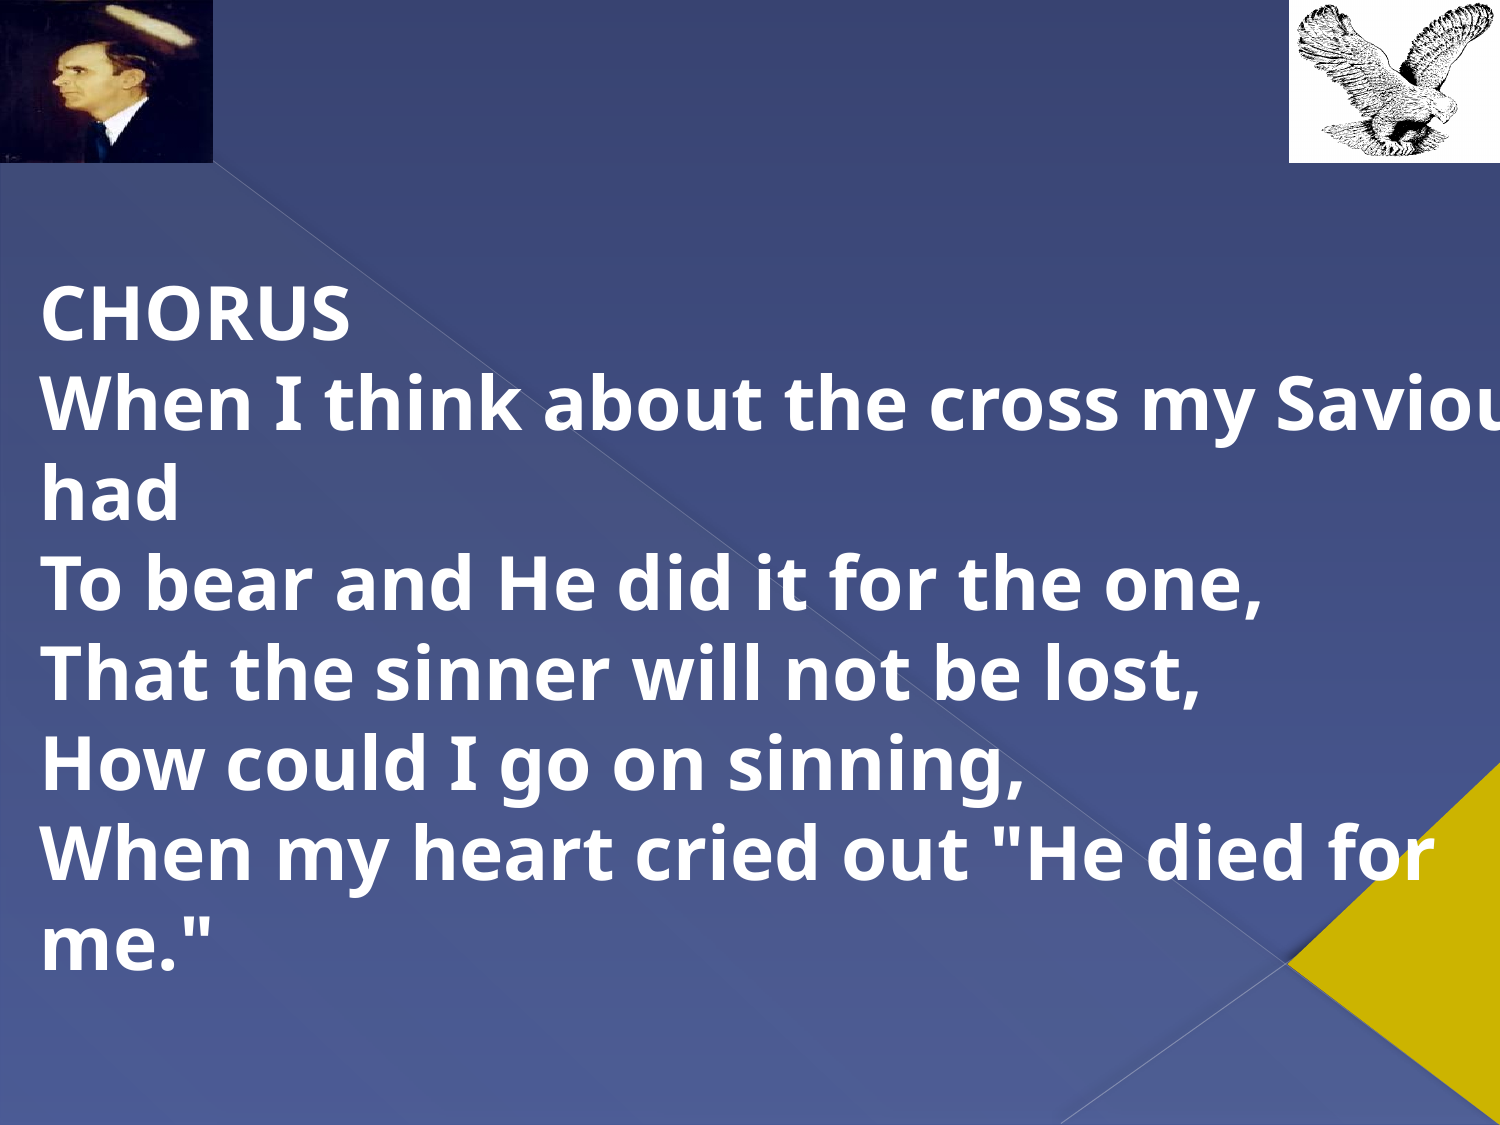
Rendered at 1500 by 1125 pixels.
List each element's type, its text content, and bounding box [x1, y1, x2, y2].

text_box CHORUS When I think about the cross my Saviour had To bear and He did it for the one, That the sinner will not be lost, How could I go on sinning, When my heart cried out "He died for me." [24, 167, 1500, 993]
text_box [1322, 993, 1500, 1125]
picture [1288, 0, 1500, 163]
picture [0, 0, 213, 163]
